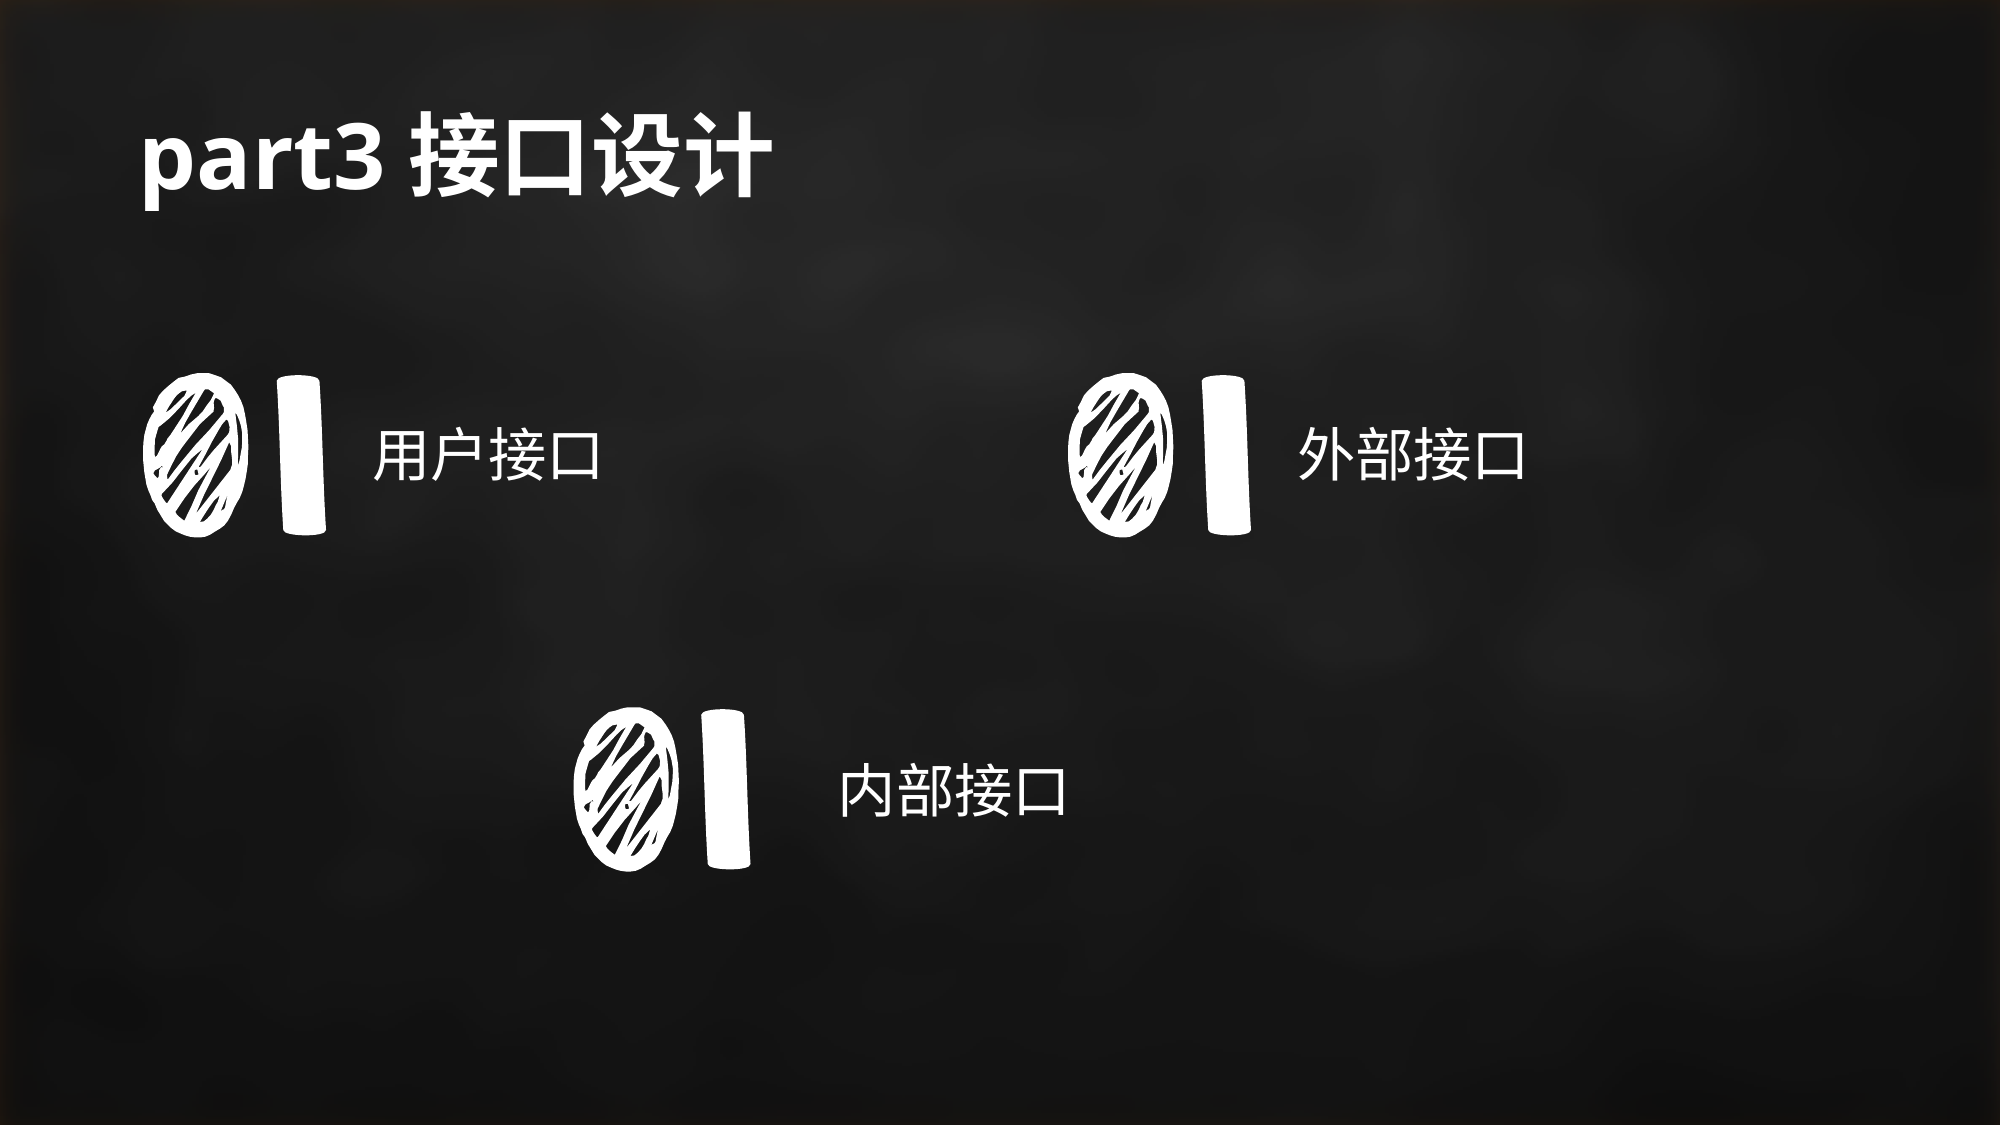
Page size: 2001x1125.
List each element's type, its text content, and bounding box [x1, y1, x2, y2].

text_box [573, 707, 679, 872]
title part3接口设计 [123, 85, 1417, 235]
text_box 用户接口 [357, 410, 985, 496]
text_box [1201, 375, 1252, 536]
text_box [701, 709, 751, 870]
text_box [143, 373, 249, 538]
text_box [276, 375, 327, 536]
picture [0, 0, 2000, 1125]
text_box [1068, 373, 1174, 538]
text_box 外部接口 [1282, 410, 1910, 496]
text_box 内部接口 [823, 746, 1451, 832]
